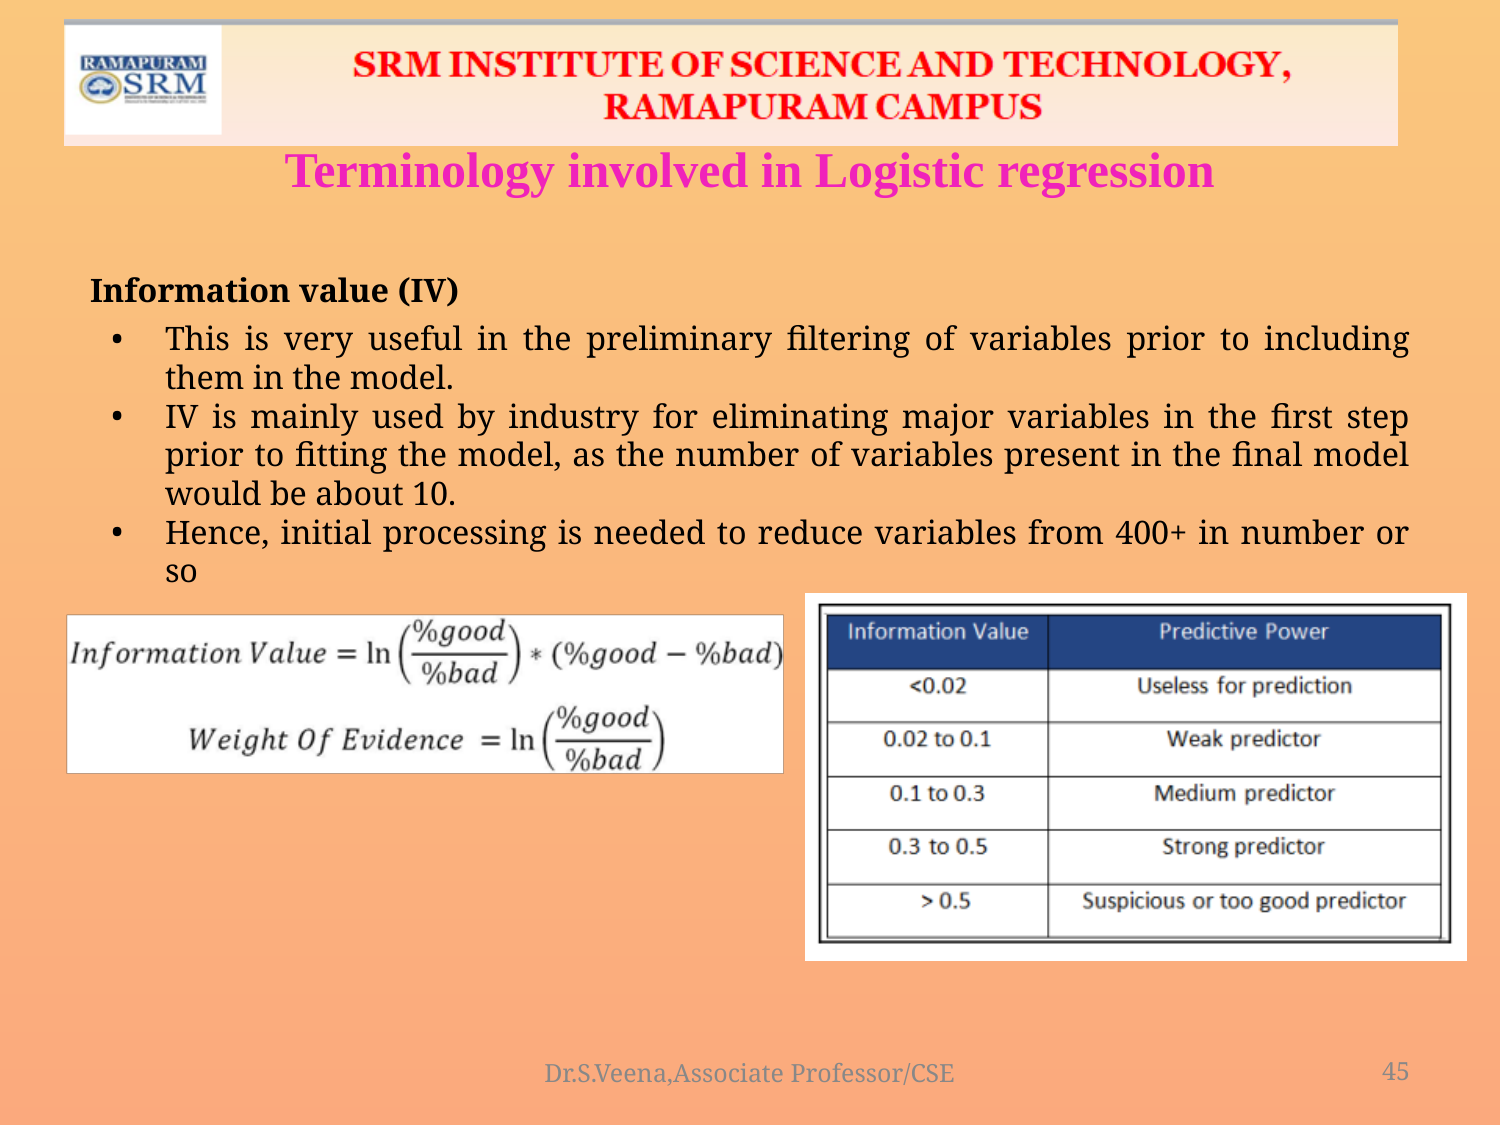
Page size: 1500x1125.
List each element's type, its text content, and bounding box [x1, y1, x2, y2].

picture [64, 18, 1398, 146]
title Terminology involved in Logistic regression [75, 101, 1425, 233]
slide_number ‹#› [1074, 1042, 1425, 1103]
footer Dr.S.Veena,Associate Professor/CSE [512, 1042, 988, 1103]
picture [64, 611, 787, 777]
picture [805, 593, 1468, 961]
list Information value (IV) This is very useful in the preliminary filtering of variables prior to including them in the model. IV is mainly used by industry for eliminating major variables in the first step prior to fitting the model, as the number of variables present in the final model would be about 10. Hence, initial processing is needed to reduce variables from 400+ in number or so [75, 262, 1425, 1005]
